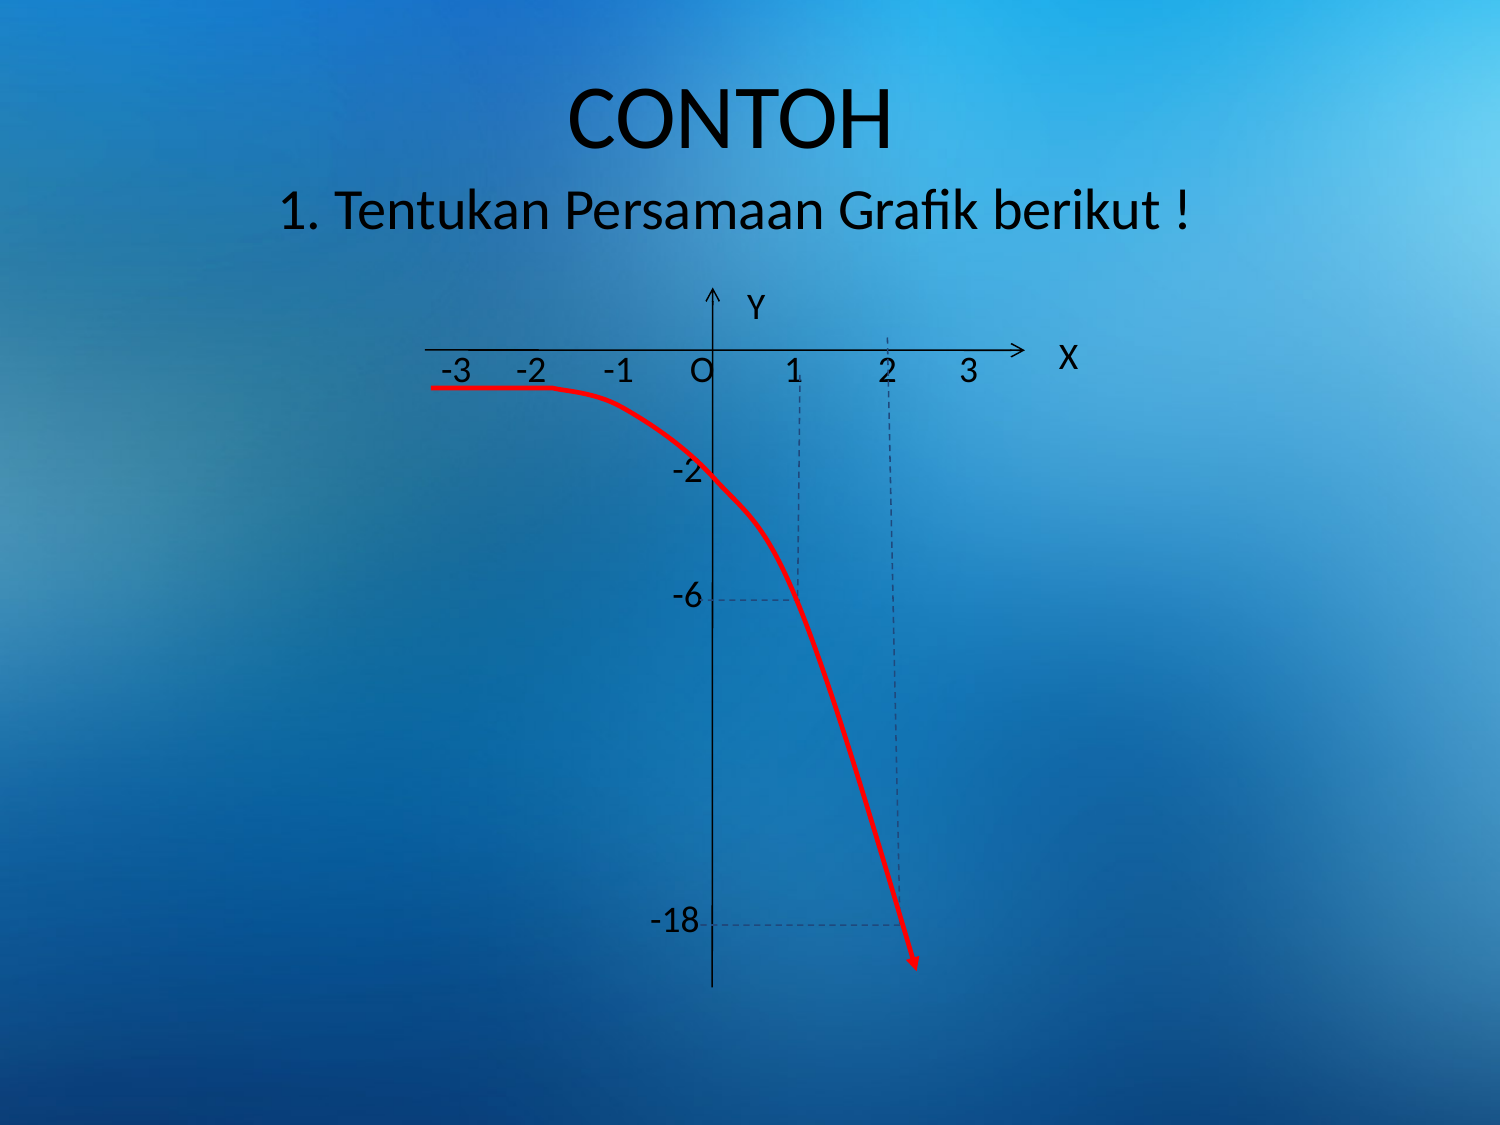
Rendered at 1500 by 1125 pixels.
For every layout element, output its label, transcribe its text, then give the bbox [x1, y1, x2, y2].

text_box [424, 274, 1101, 988]
title CONTOH [500, 50, 963, 138]
picture [0, 0, 1500, 1125]
text_box 1. Tentukan Persamaan Grafik berikut ! [262, 164, 1363, 249]
